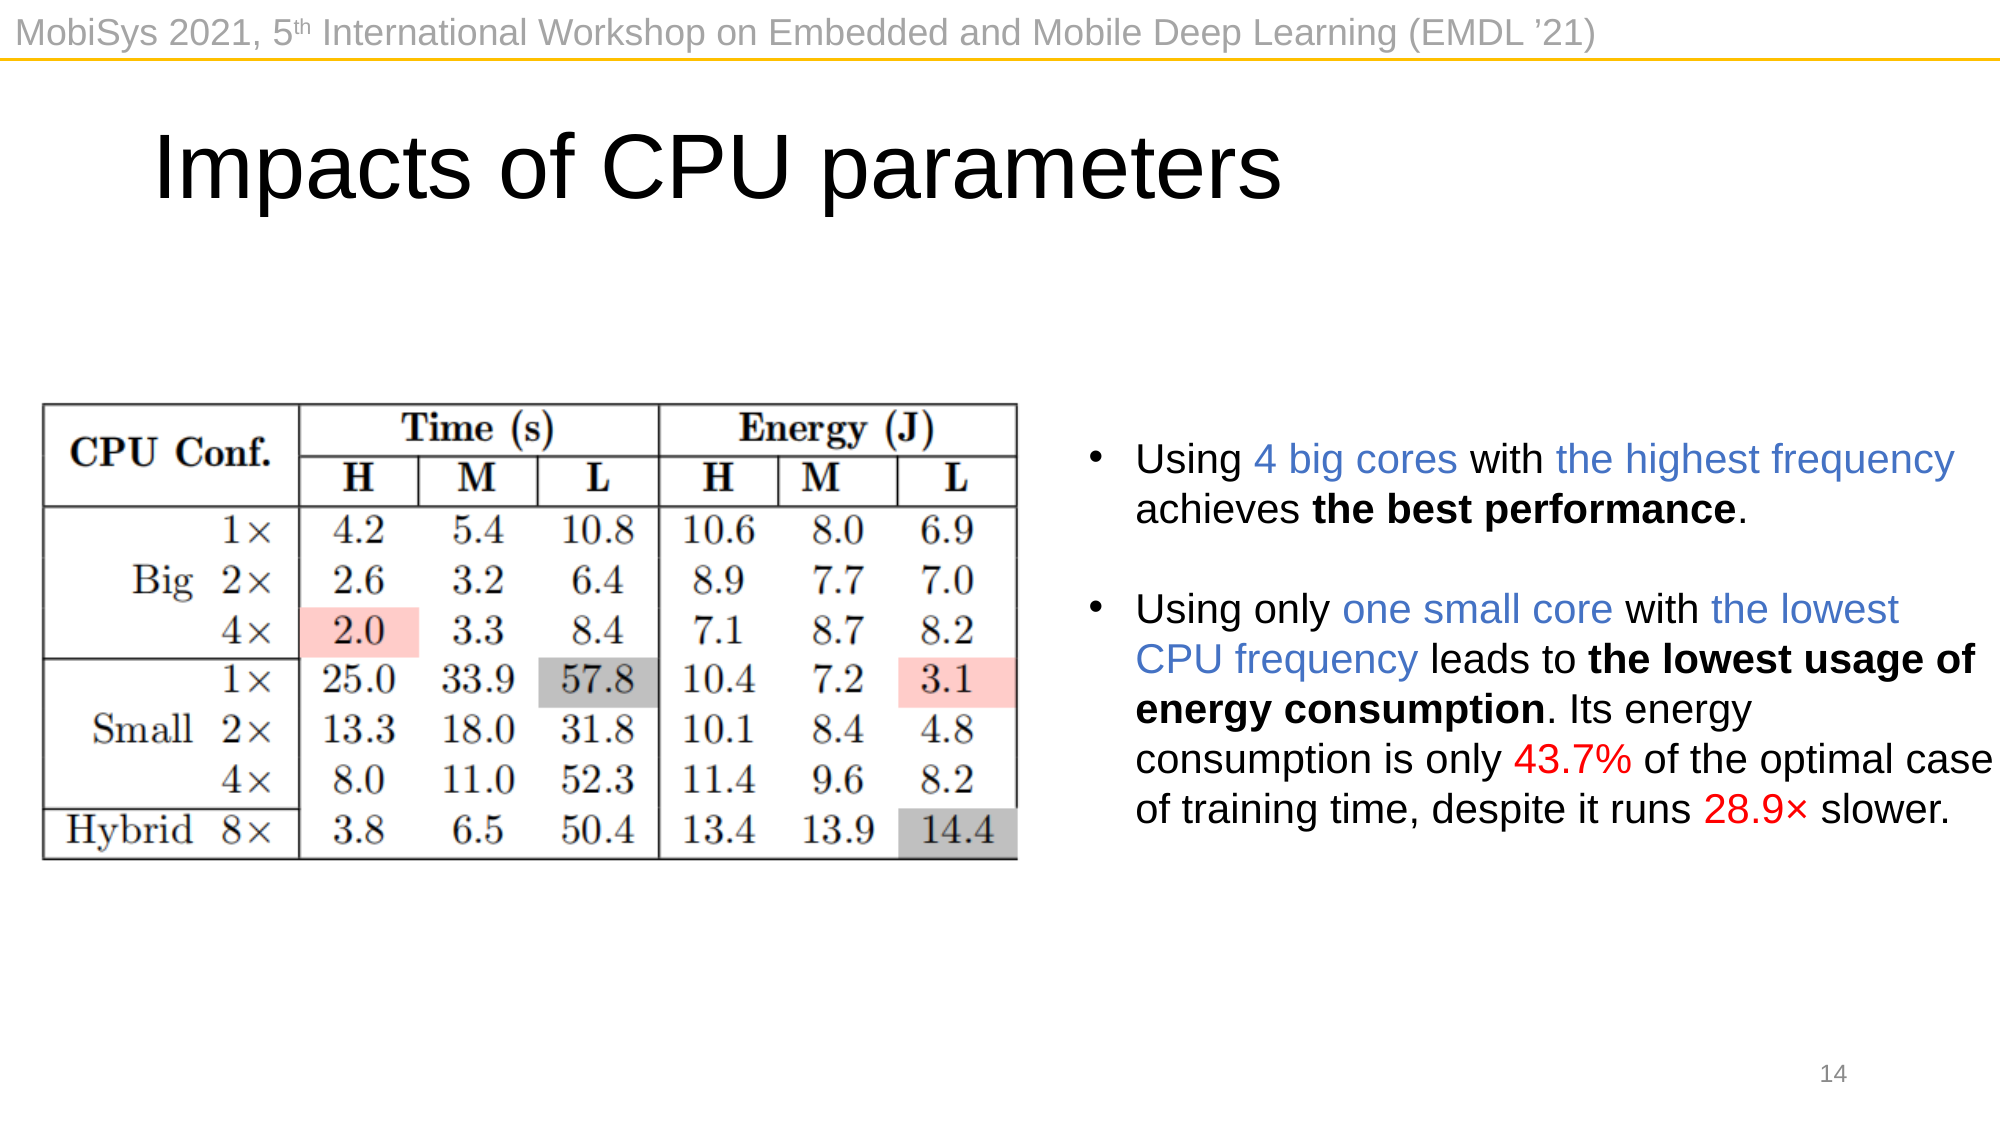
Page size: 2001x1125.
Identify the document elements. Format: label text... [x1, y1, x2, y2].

text_box Using 4 big cores with the highest frequency achieves the best performance. Using only one small core with the lowest CPU frequency leads to the lowest usage of energy consumption. Its energy consumption is only 43.7% of the optimal case of training time, despite it runs 28.9× slower. [1073, 424, 2000, 839]
text_box MobiSys 2021, 5th International Workshop on Embedded and Mobile Deep Learning (EMDL ’21) [0, 0, 1750, 58]
slide_number 14 [1412, 1042, 1863, 1103]
picture [0, 372, 1062, 895]
title Impacts of CPU parameters [137, 61, 1863, 278]
